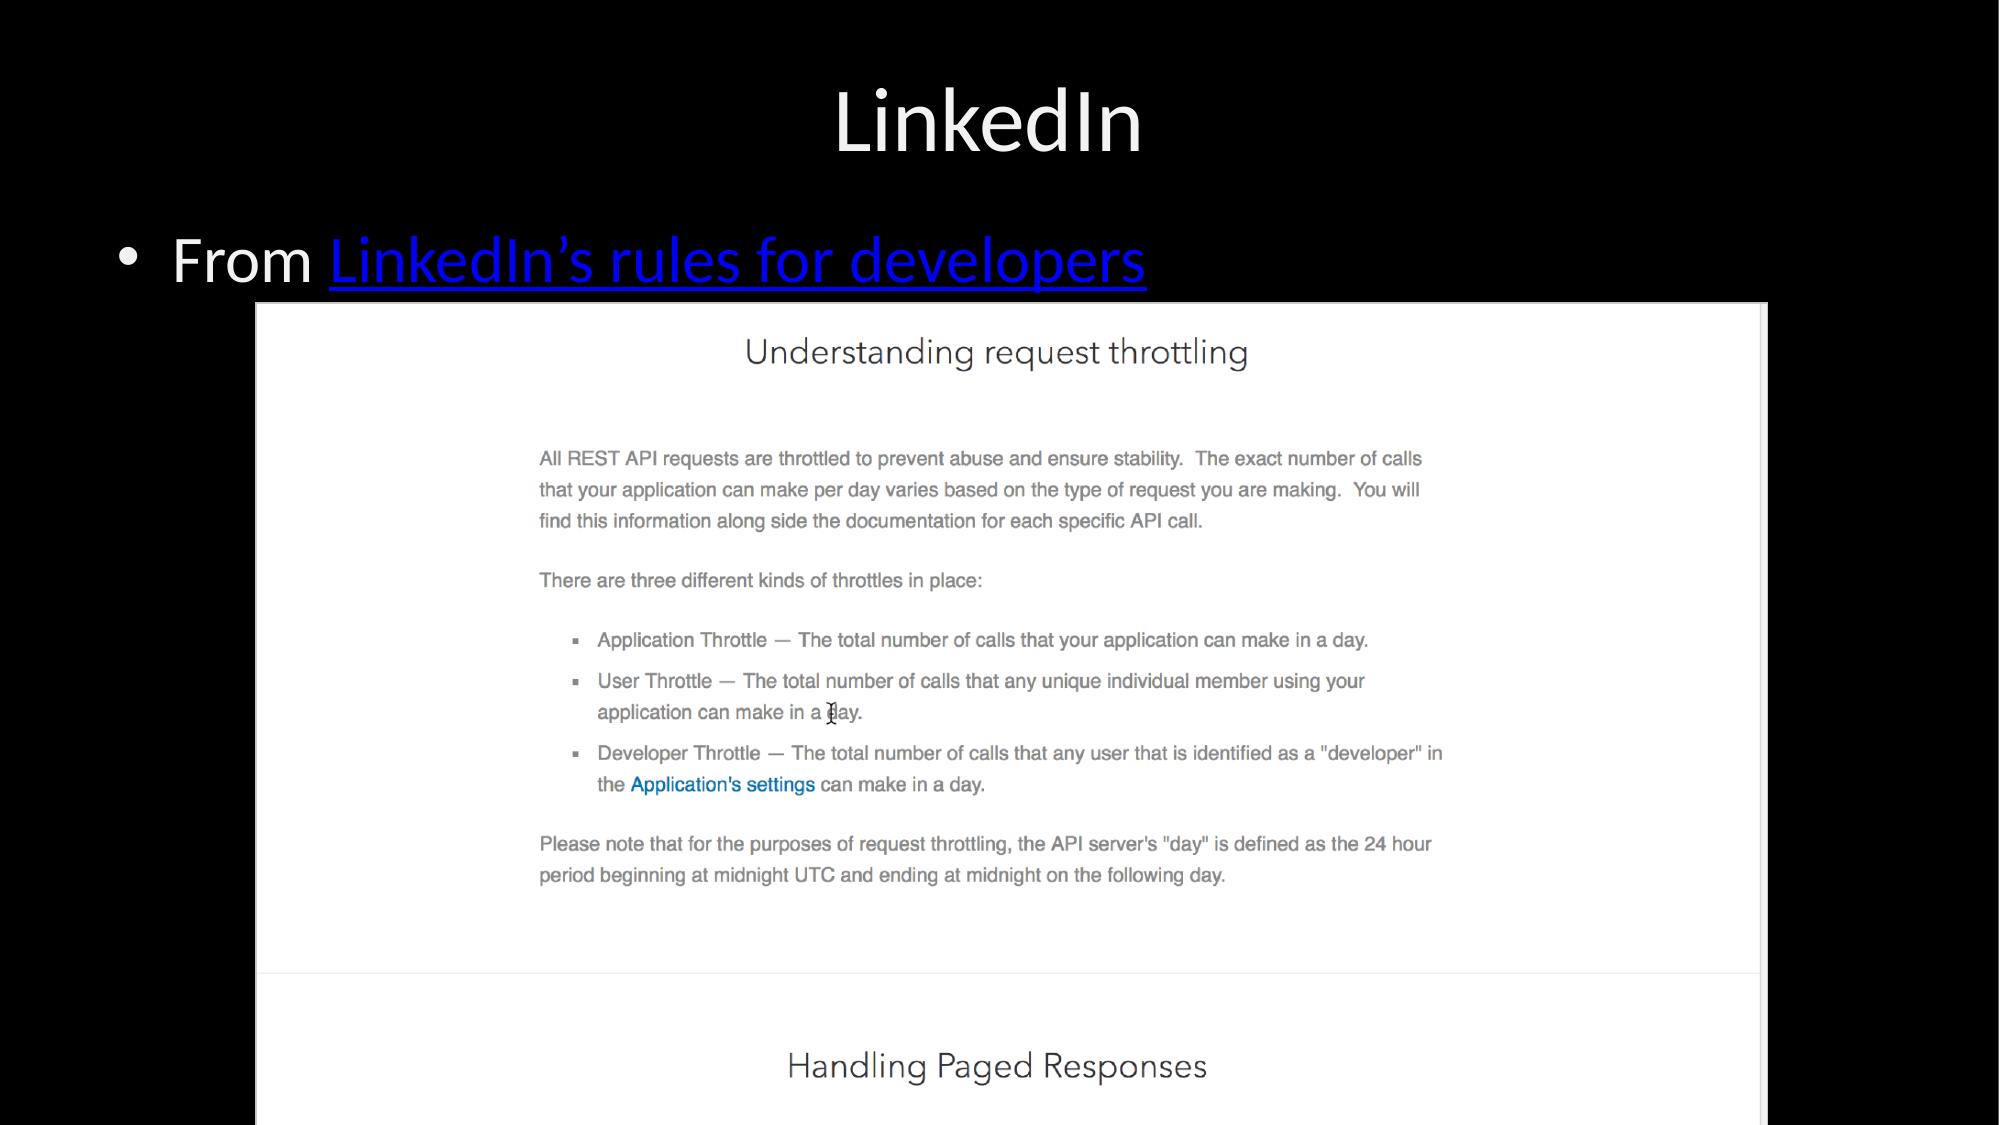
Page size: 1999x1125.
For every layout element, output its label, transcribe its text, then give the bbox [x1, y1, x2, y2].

list From LinkedIn’s rules for developers [101, 208, 1901, 315]
title LinkedIn [99, 45, 1899, 185]
picture [254, 302, 1768, 1125]
